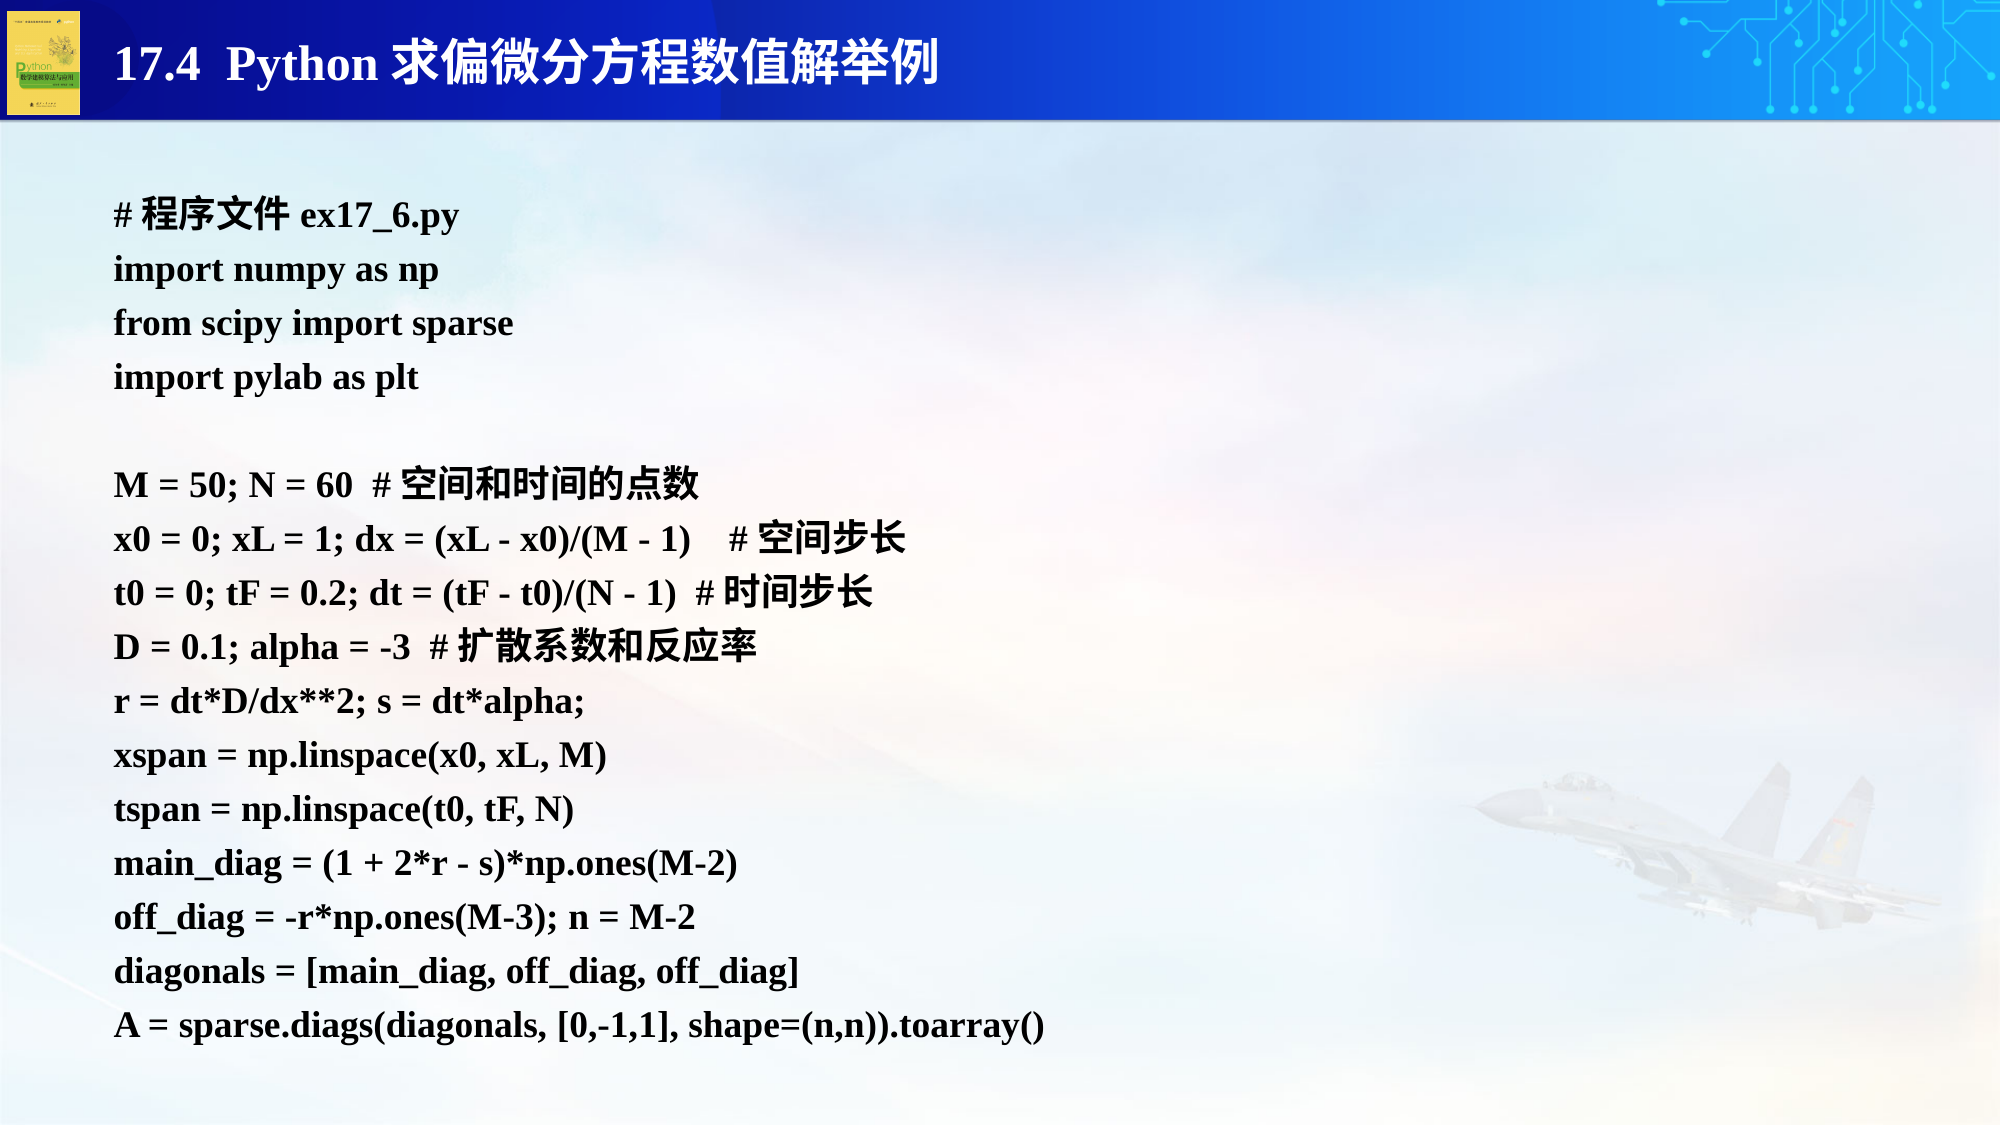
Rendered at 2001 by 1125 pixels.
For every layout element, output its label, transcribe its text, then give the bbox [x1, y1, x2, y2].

picture [0, 0, 2000, 1125]
list #程序文件ex17_6.py import numpy as np from scipy import sparse import pylab as plt M = 50; N = 60 #空间和时间的点数 x0 = 0; xL = 1; dx = (xL - x0)/(M - 1) #空间步长 t0 = 0; tF = 0.2; dt = (tF - t0)/(N - 1) #时间步长 D = 0.1; alpha = -3 #扩散系数和反应率 r = dt*D/dx**2; s = dt*alpha; xspan = np.linspace(x0, xL, M) tspan = np.linspace(t0, tF, N) main_diag = (1 + 2*r - s)*np.ones(M-2) off_diag = -r*np.ones(M-3); n = M-2 diagonals = [main_diag, off_diag, off_diag] A = sparse.diags(diagonals, [0,-1,1], shape=(n,n)).toarray() [98, 173, 1942, 1068]
